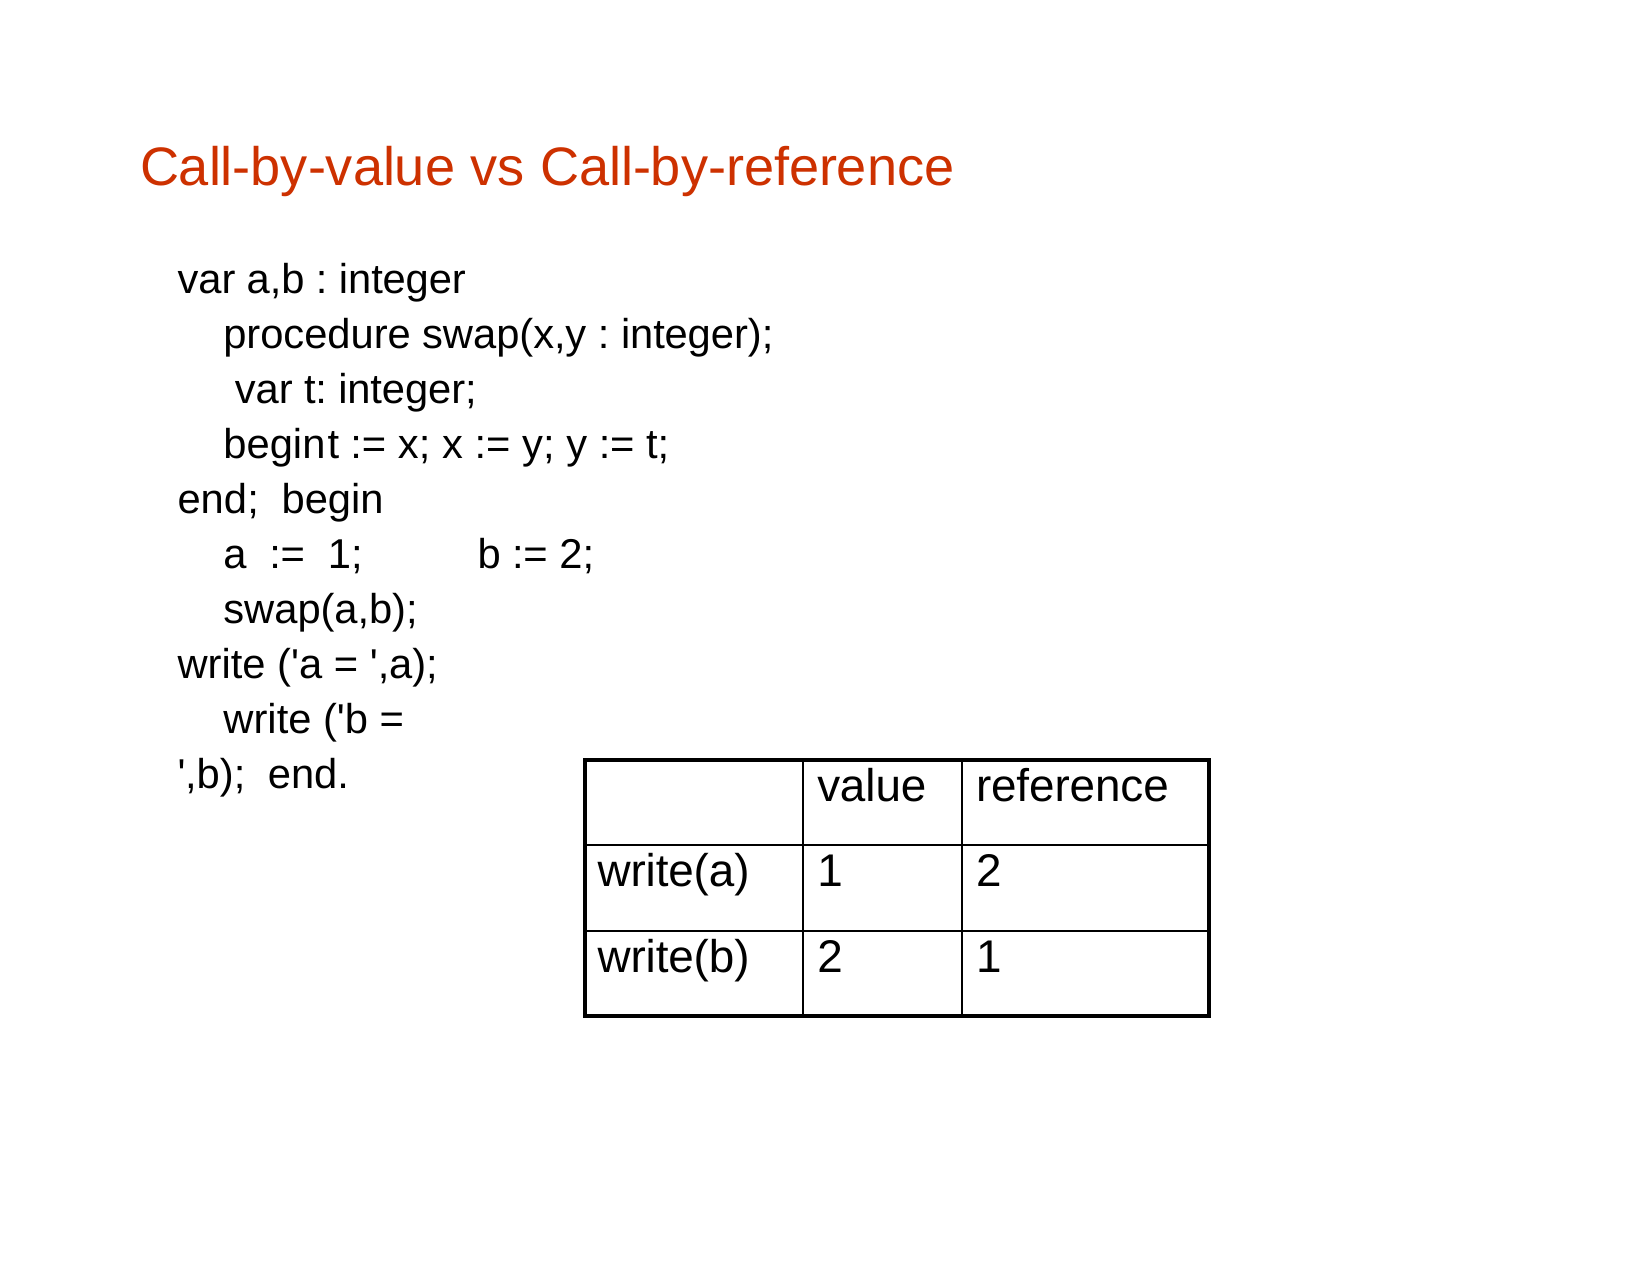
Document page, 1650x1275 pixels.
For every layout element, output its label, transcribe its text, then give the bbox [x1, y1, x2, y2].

text_box var a,b : integer procedure swap(x,y : integer); var t: integer; begin t := x; x := y; y := t; end; begin a := 1; b := 2; swap(a,b); write ('a = ',a); write ('b = ',b); end. [175, 344, 794, 797]
table_cell write(a) [587, 846, 802, 930]
table_cell 2 [804, 932, 961, 1014]
title Call-by-value vs Call-by-reference [137, 131, 1512, 344]
table_cell 2 [963, 846, 1207, 930]
table_cell 1 [963, 932, 1207, 1014]
table_header reference [963, 762, 1207, 844]
table_header [587, 762, 802, 844]
table_header value [804, 762, 961, 844]
table_cell 1 [804, 846, 961, 930]
table_cell write(b) [587, 932, 802, 1014]
